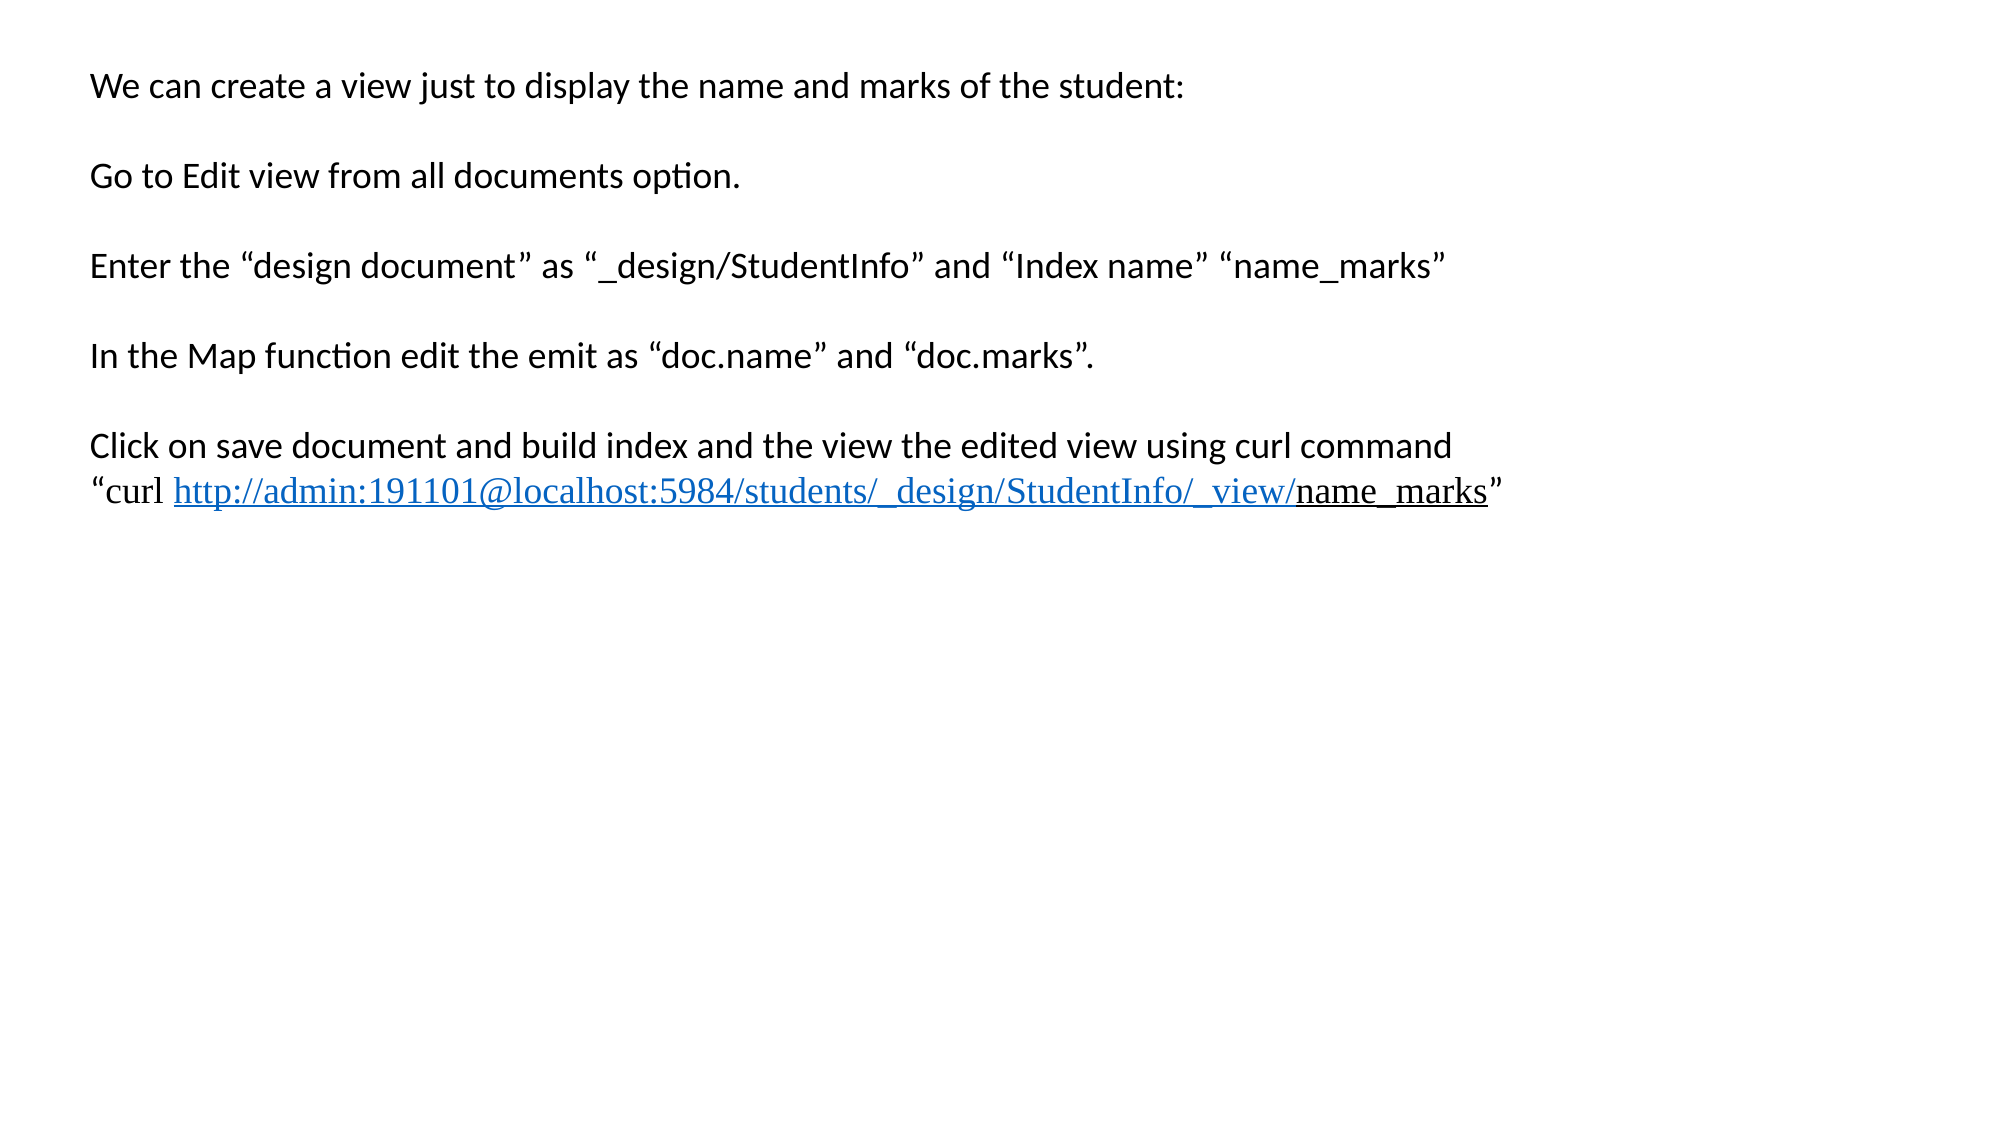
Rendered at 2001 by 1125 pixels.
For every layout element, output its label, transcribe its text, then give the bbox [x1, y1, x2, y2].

text_box We can create a view just to display the name and marks of the student: Go to Edit view from all documents option. Enter the “design document” as “_design/StudentInfo” and “Index name” “name_marks” In the Map function edit the emit as “doc.name” and “doc.marks”. Click on save document and build index and the view the edited view using curl command “curl http://admin:191101@localhost:5984/students/_design/StudentInfo/_view/name_marks” [74, 53, 1911, 654]
